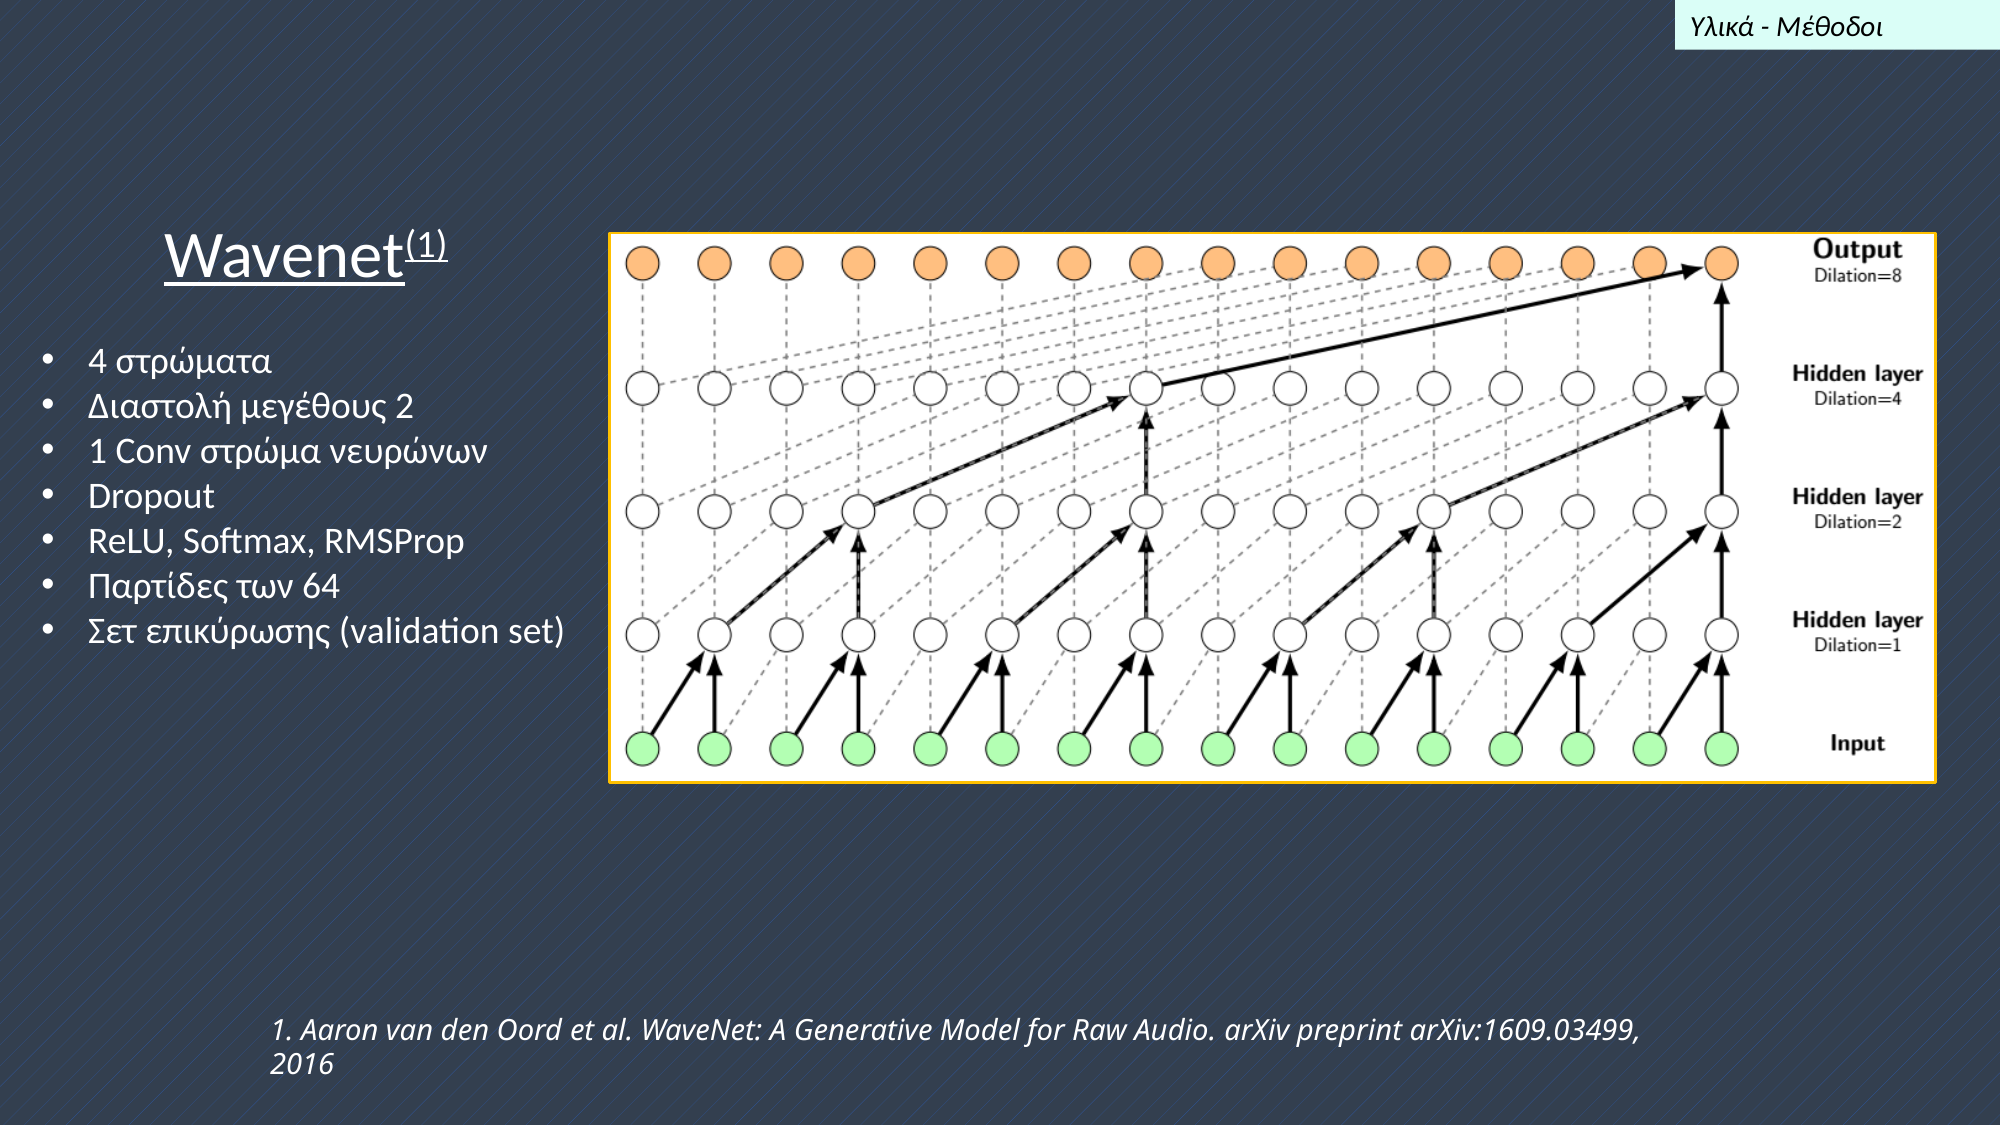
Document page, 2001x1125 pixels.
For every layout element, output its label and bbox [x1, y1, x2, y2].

text_box [1675, 0, 2000, 50]
picture [610, 234, 1935, 782]
text_box [255, 1003, 1676, 1125]
text_box [26, 203, 586, 748]
